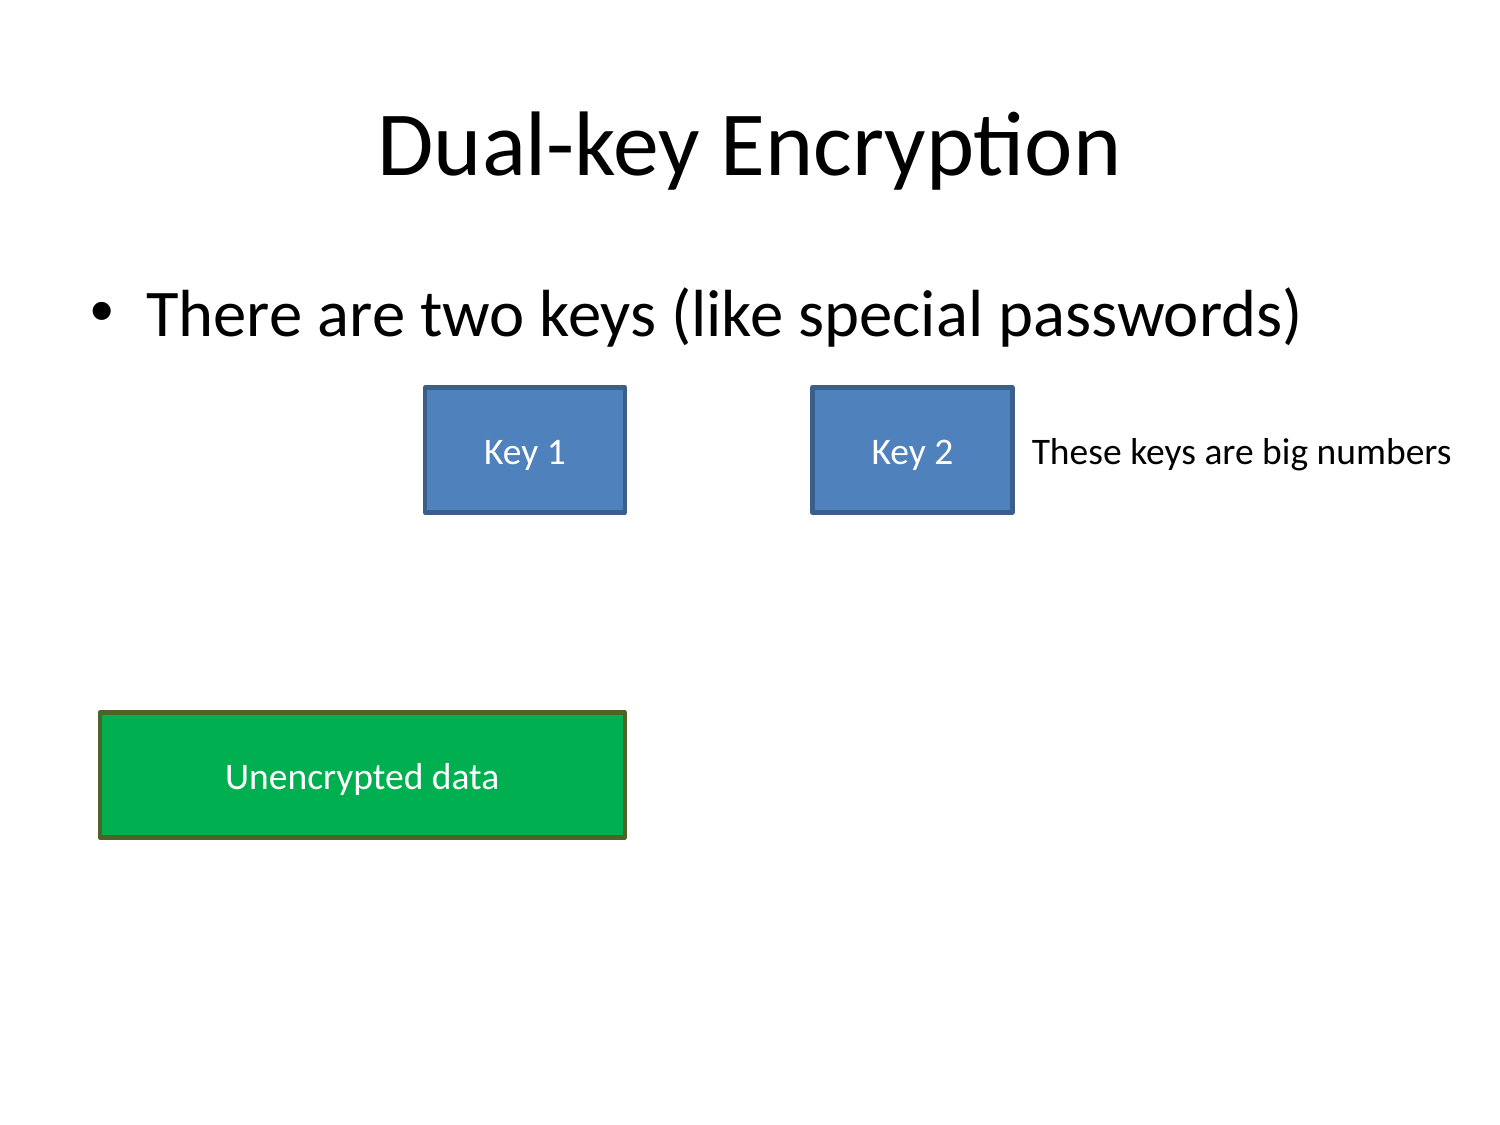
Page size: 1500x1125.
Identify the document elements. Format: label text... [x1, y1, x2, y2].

text_box Unencrypted data [98, 710, 627, 840]
list There are two keys (like special passwords) [75, 262, 1425, 1005]
text_box Key 1 [423, 385, 627, 515]
title Dual-key Encryption [75, 45, 1425, 233]
text_box These keys are big numbers [1017, 419, 1500, 480]
text_box Key 2 [810, 385, 1015, 515]
